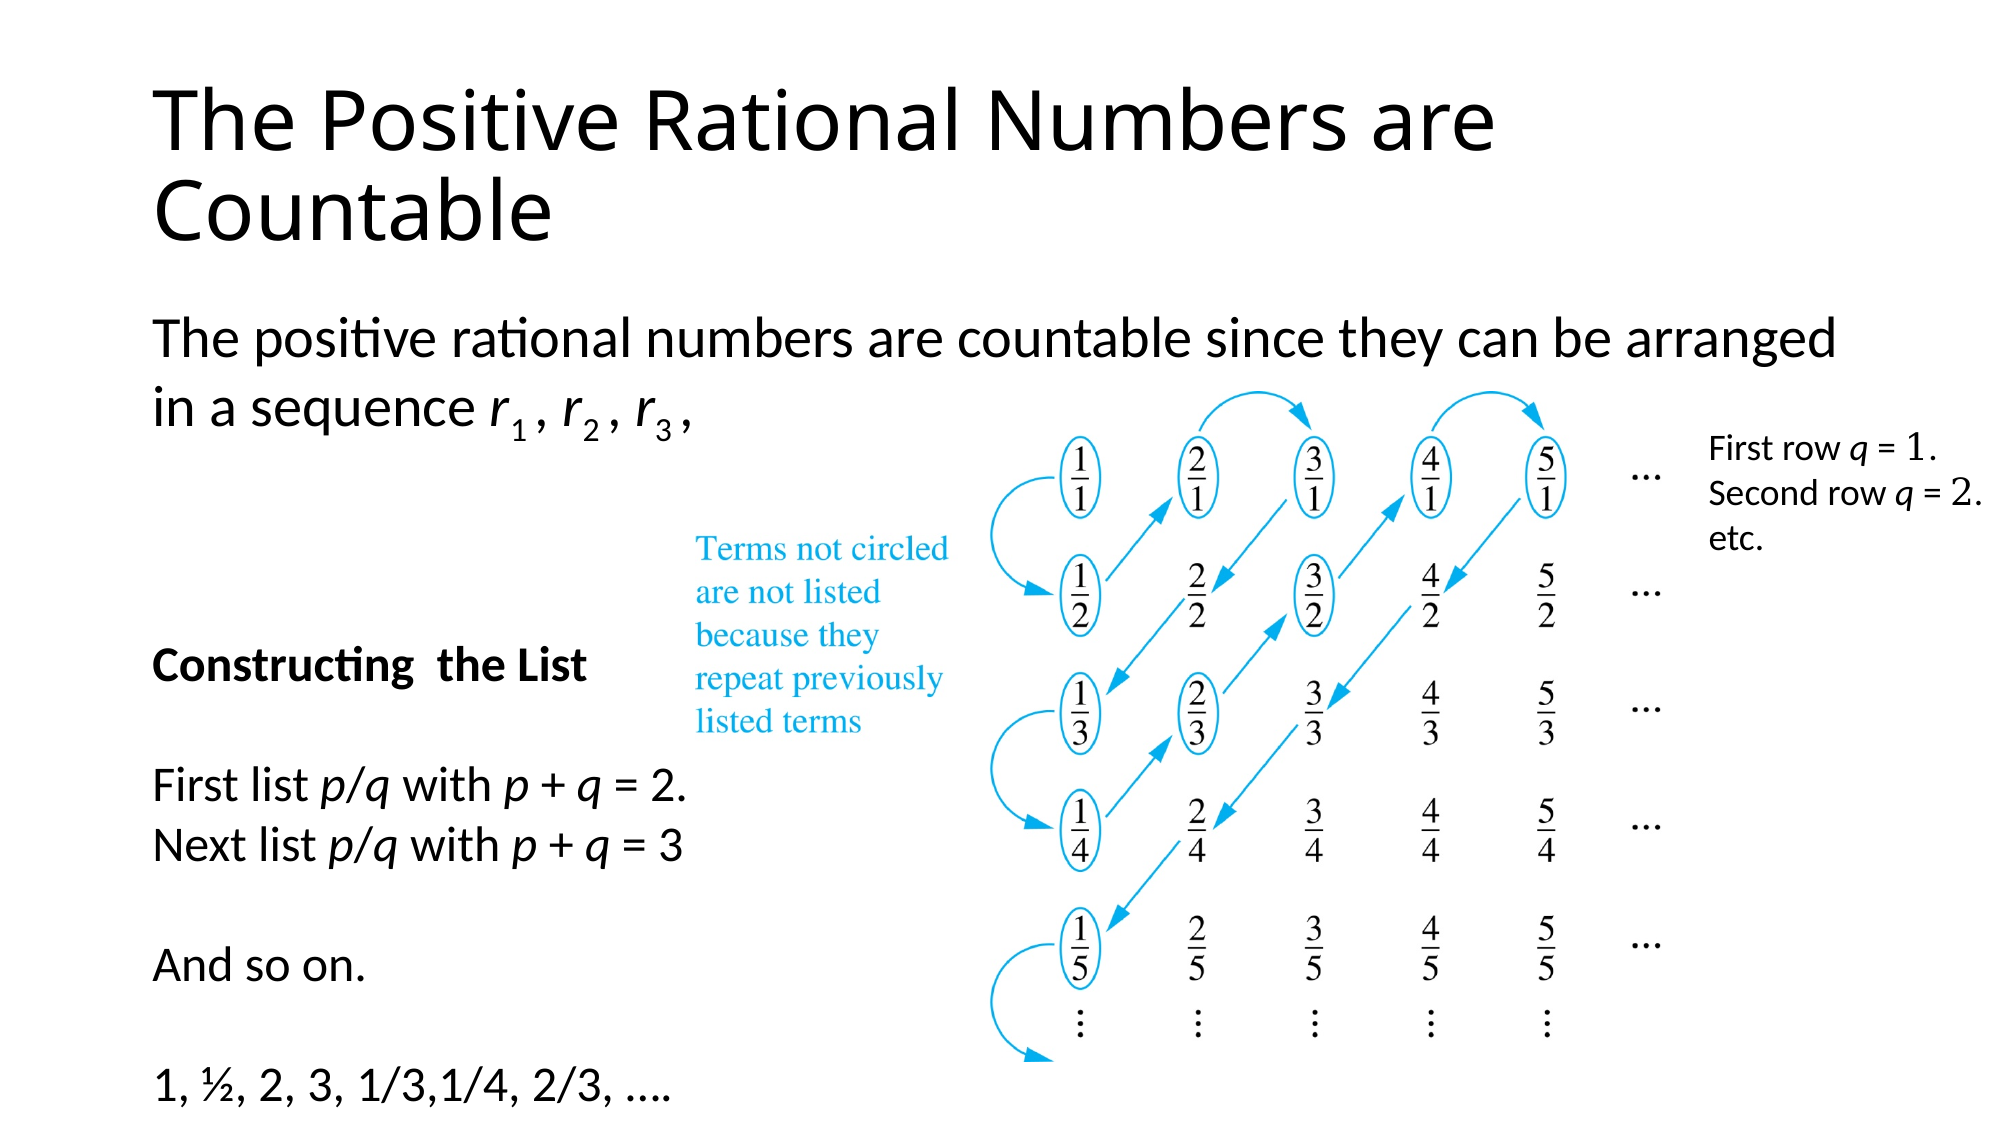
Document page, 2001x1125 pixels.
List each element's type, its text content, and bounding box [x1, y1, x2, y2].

text_box First row q = 1. Second row q = 2. etc. [1693, 415, 2000, 566]
list The positive rational numbers are countable since they can be arranged in a sequence r1 , r2 , r3 ,… [137, 299, 1863, 1014]
picture [695, 391, 1663, 1062]
title The Positive Rational Numbers are Countable [137, 59, 1863, 278]
text_box Constructing the List First list p/q with p + q = 2. Next list p/q with p + q = 3 And so on. 1, ½, 2, 3, 1/3,1/4, 2/3, …. [137, 623, 1138, 1125]
